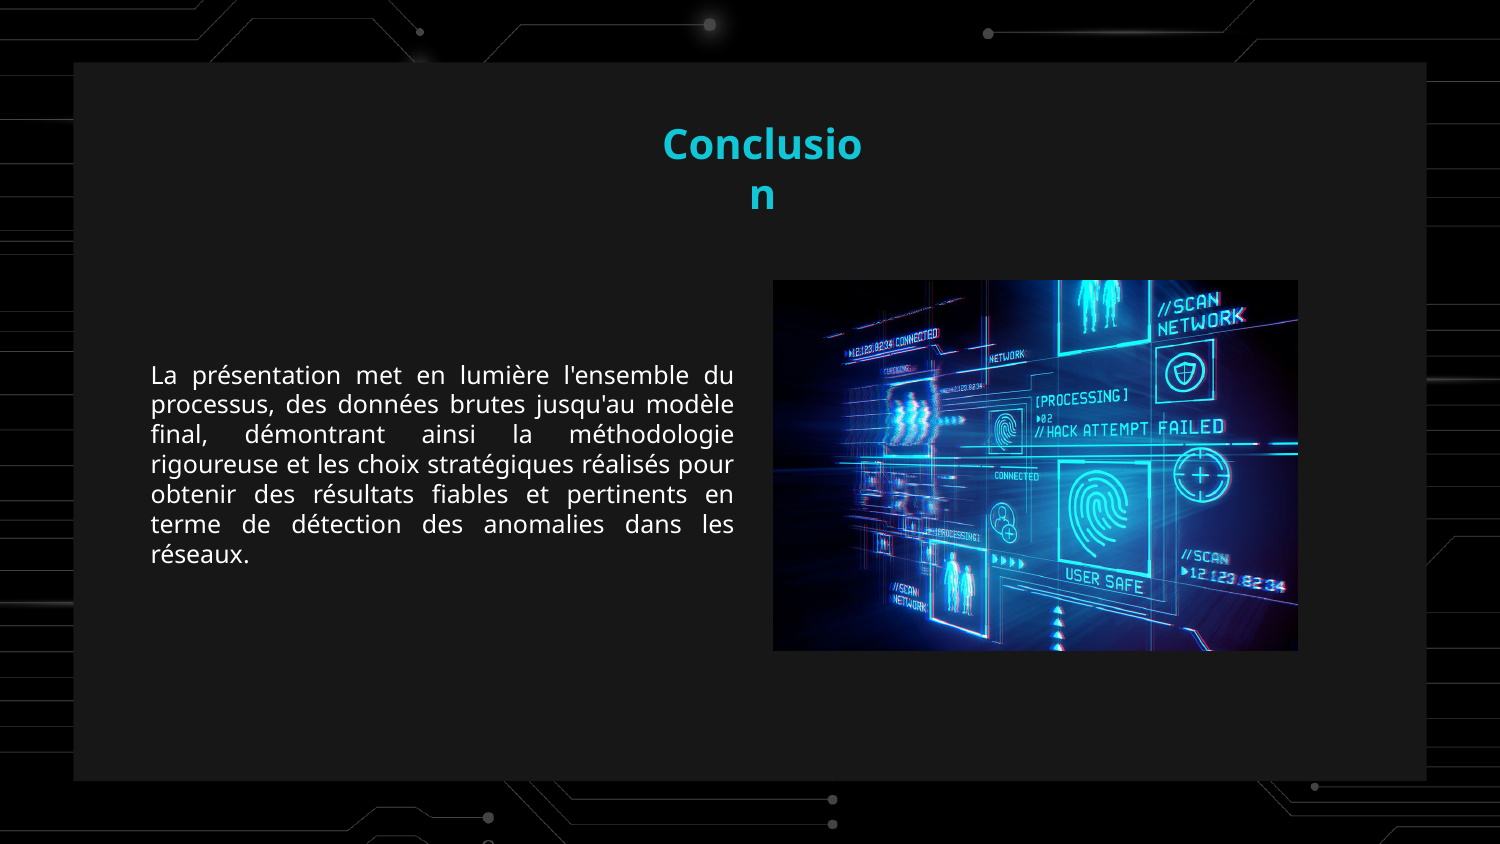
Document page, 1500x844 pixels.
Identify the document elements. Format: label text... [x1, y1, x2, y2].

list Conclusion [614, 102, 886, 184]
text_box La présentation met en lumière l'ensemble du processus, des données brutes jusqu'au modèle final, démontrant ainsi la méthodologie rigoureuse et les choix stratégiques réalisés pour obtenir des résultats fiables et pertinents en terme de détection des anomalies dans les réseaux. [135, 351, 750, 577]
picture [0, 0, 1500, 844]
